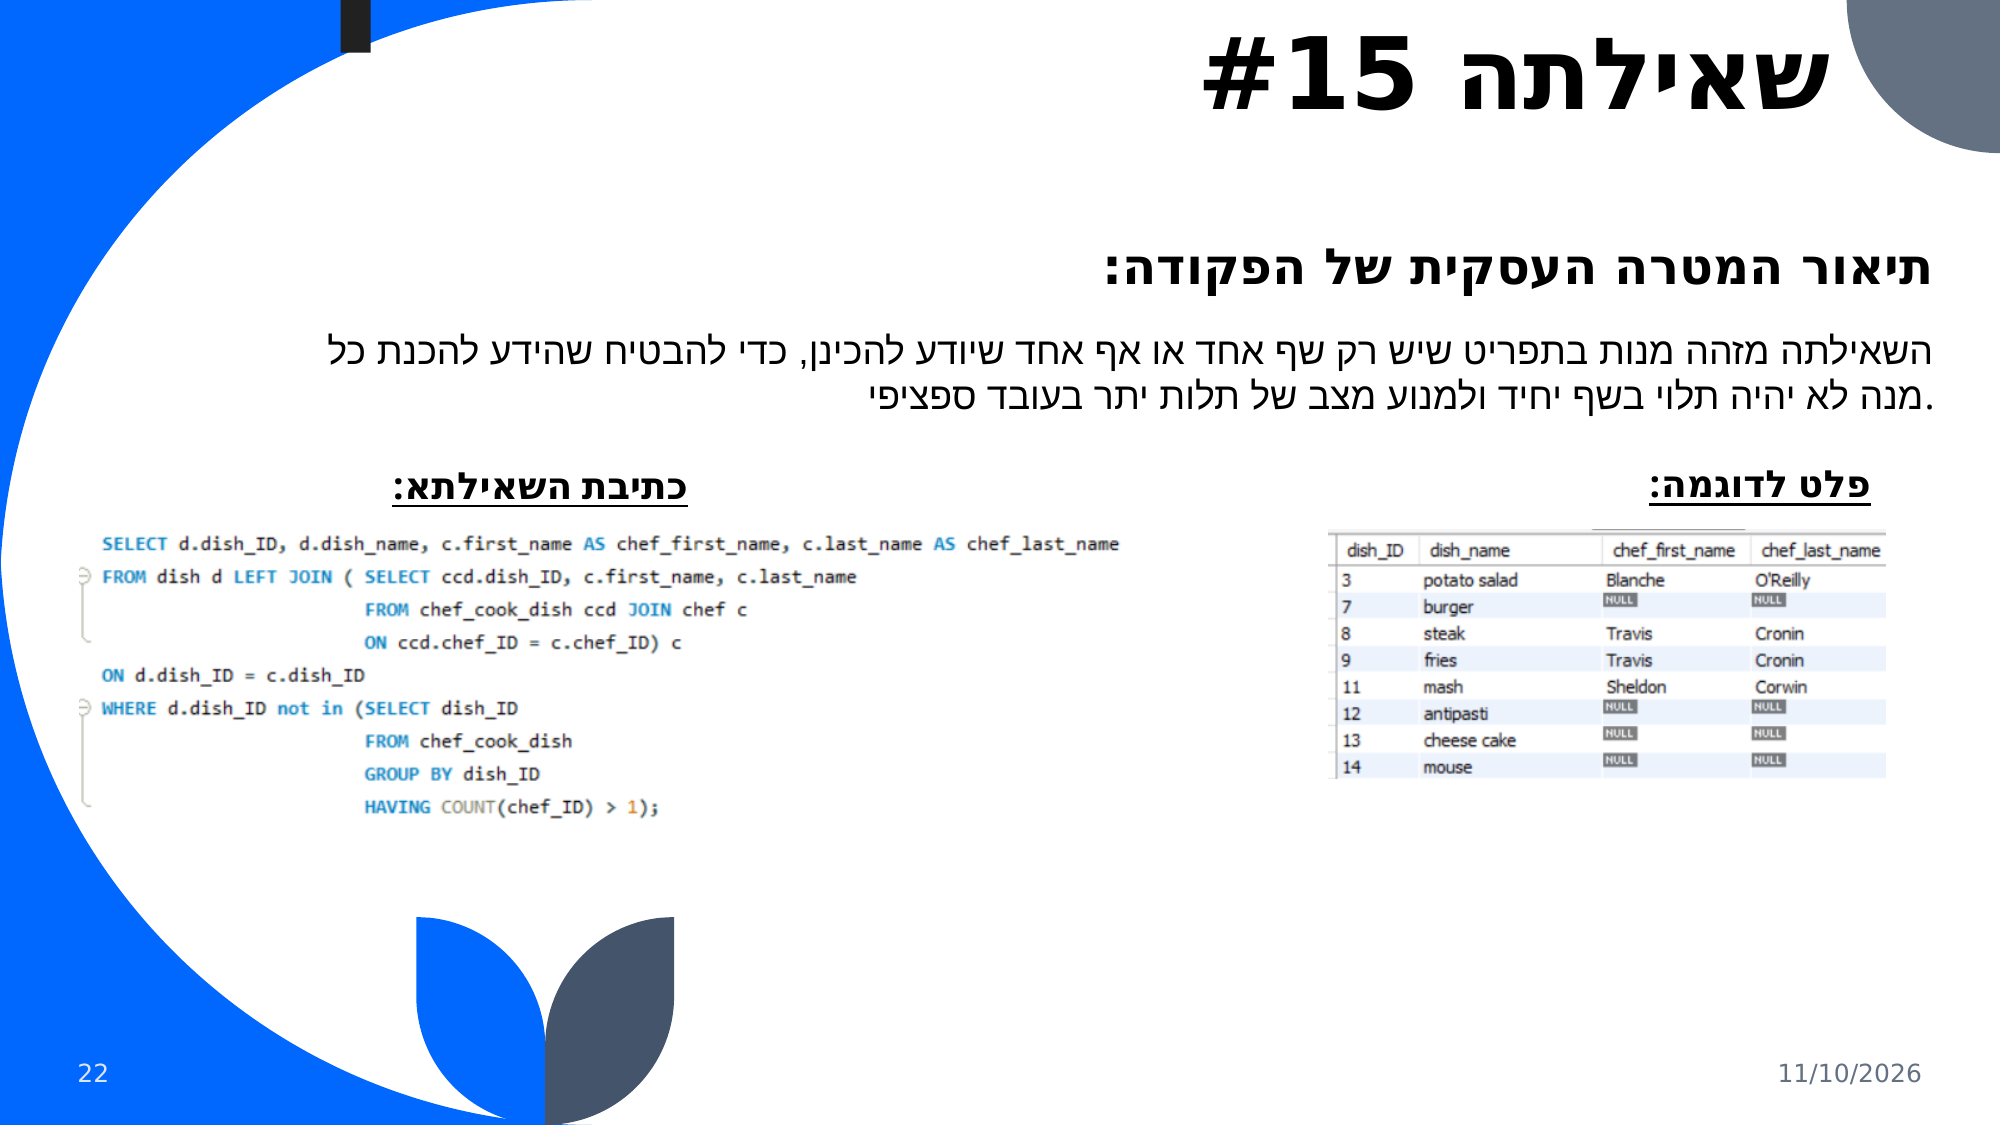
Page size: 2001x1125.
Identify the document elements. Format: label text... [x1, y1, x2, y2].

list תיאור המטרה העסקית של הפקודה: [1025, 233, 1950, 319]
text_box [340, 0, 371, 53]
picture [79, 529, 1127, 826]
title שאילתה #15 [241, 0, 1846, 139]
text_box כתיבת השאילתא: [0, 454, 703, 515]
picture [1328, 529, 1886, 779]
text_box השאילתה מזהה מנות בתפריט שיש רק שף אחד או אף אחד שיודע להכינן, כדי להבטיח שהידע להכנת כל מנה לא יהיה תלוי בשף יחיד ולמנוע מצב של תלות יתר בעובד ספציפי. [253, 319, 1950, 470]
slide_number 22 [62, 1042, 335, 1103]
slide_number כ"ח/אדר א/תשפ"ד [1487, 1042, 1938, 1103]
text_box פלט לדוגמה: [702, 470, 1886, 513]
